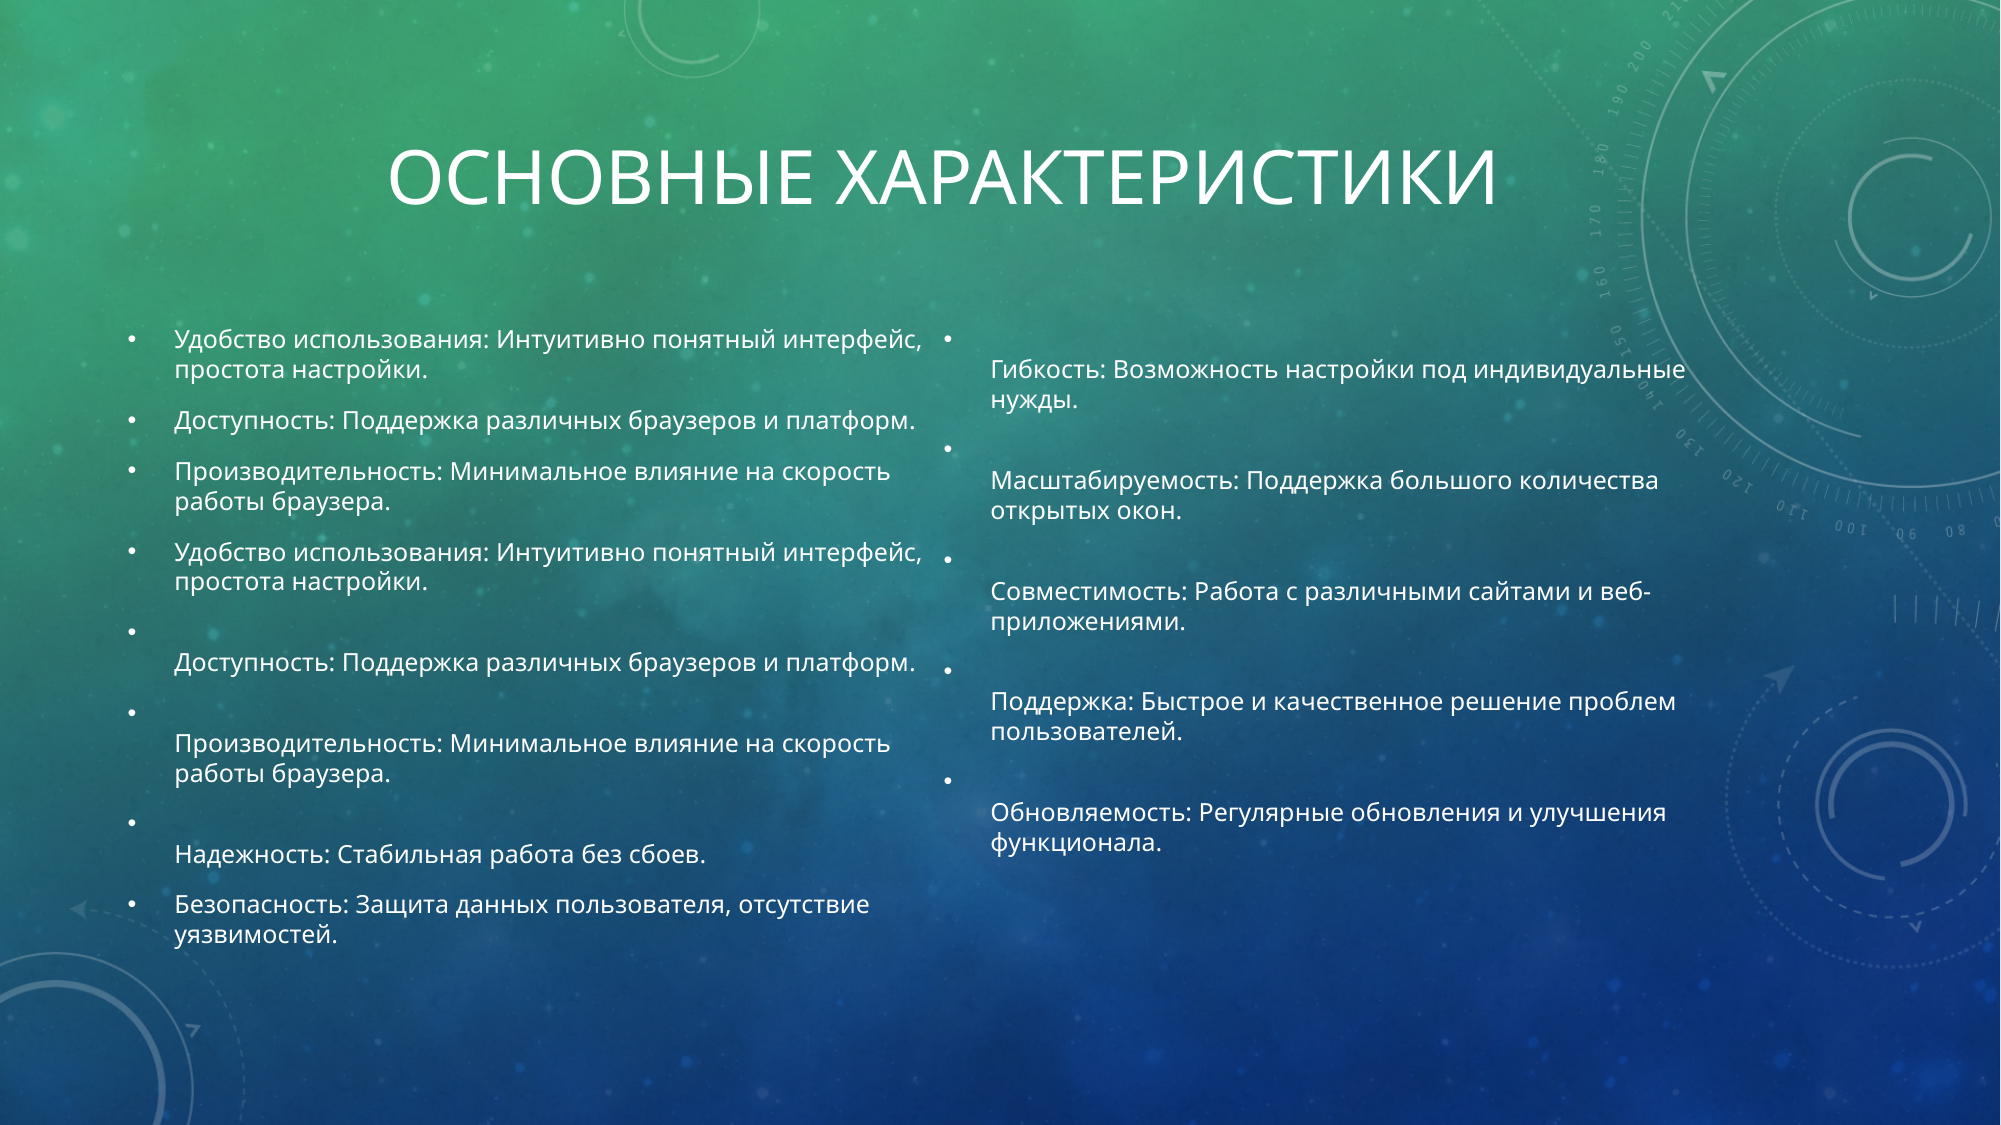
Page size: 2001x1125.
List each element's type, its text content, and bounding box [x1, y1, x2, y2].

list Удобство использования: Интуитивно понятный интерфейс, простота настройки. Доступность: Поддержка различных браузеров и платформ. Производительность: Минимальное влияние на скорость работы браузера. Удобство использования: Интуитивно понятный интерфейс, простота настройки. Доступность: Поддержка различных браузеров и платформ. Производительность: Минимальное влияние на скорость работы браузера. Надежность: Стабильная работа без сбоев. Безопасность: Защита данных пользователя, отсутствие уязвимостей. Гибкость: Возможность настройки под индивидуальные нужды. Масштабируемость: Поддержка большого количества открытых окон. Совместимость: Работа с различными сайтами и веб-приложениями. Поддержка: Быстрое и качественное решение проблем пользователей. Обновляемость: Регулярные обновления и улучшения функционала. [112, 322, 1775, 950]
title Основные характеристики [112, 54, 1775, 294]
picture [0, 0, 2001, 1125]
